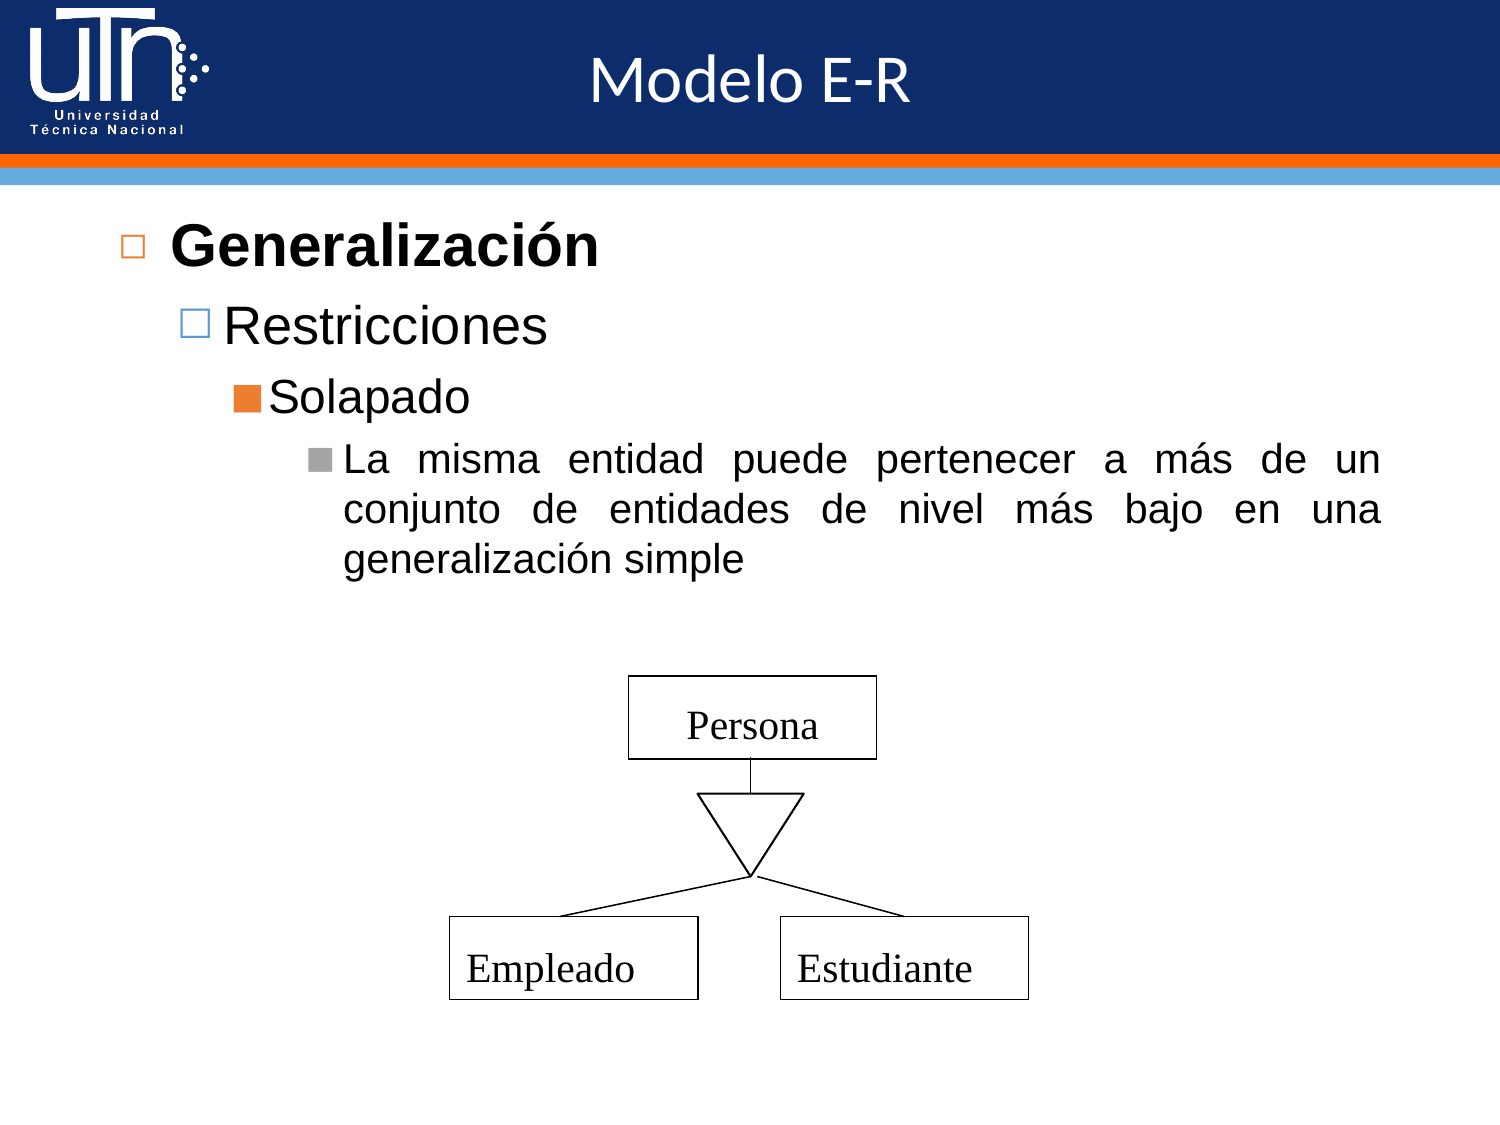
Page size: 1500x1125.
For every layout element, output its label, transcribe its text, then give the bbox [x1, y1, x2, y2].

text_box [780, 916, 1043, 1000]
title Modelo E-R [0, 0, 1500, 154]
text_box [697, 793, 804, 876]
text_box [449, 916, 712, 1000]
list Generalización Restricciones Solapado La misma entidad puede pertenecer a más de un conjunto de entidades de nivel más bajo en una generalización simple [103, 198, 1397, 1012]
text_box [628, 676, 877, 759]
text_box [559, 876, 751, 917]
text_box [757, 876, 905, 917]
